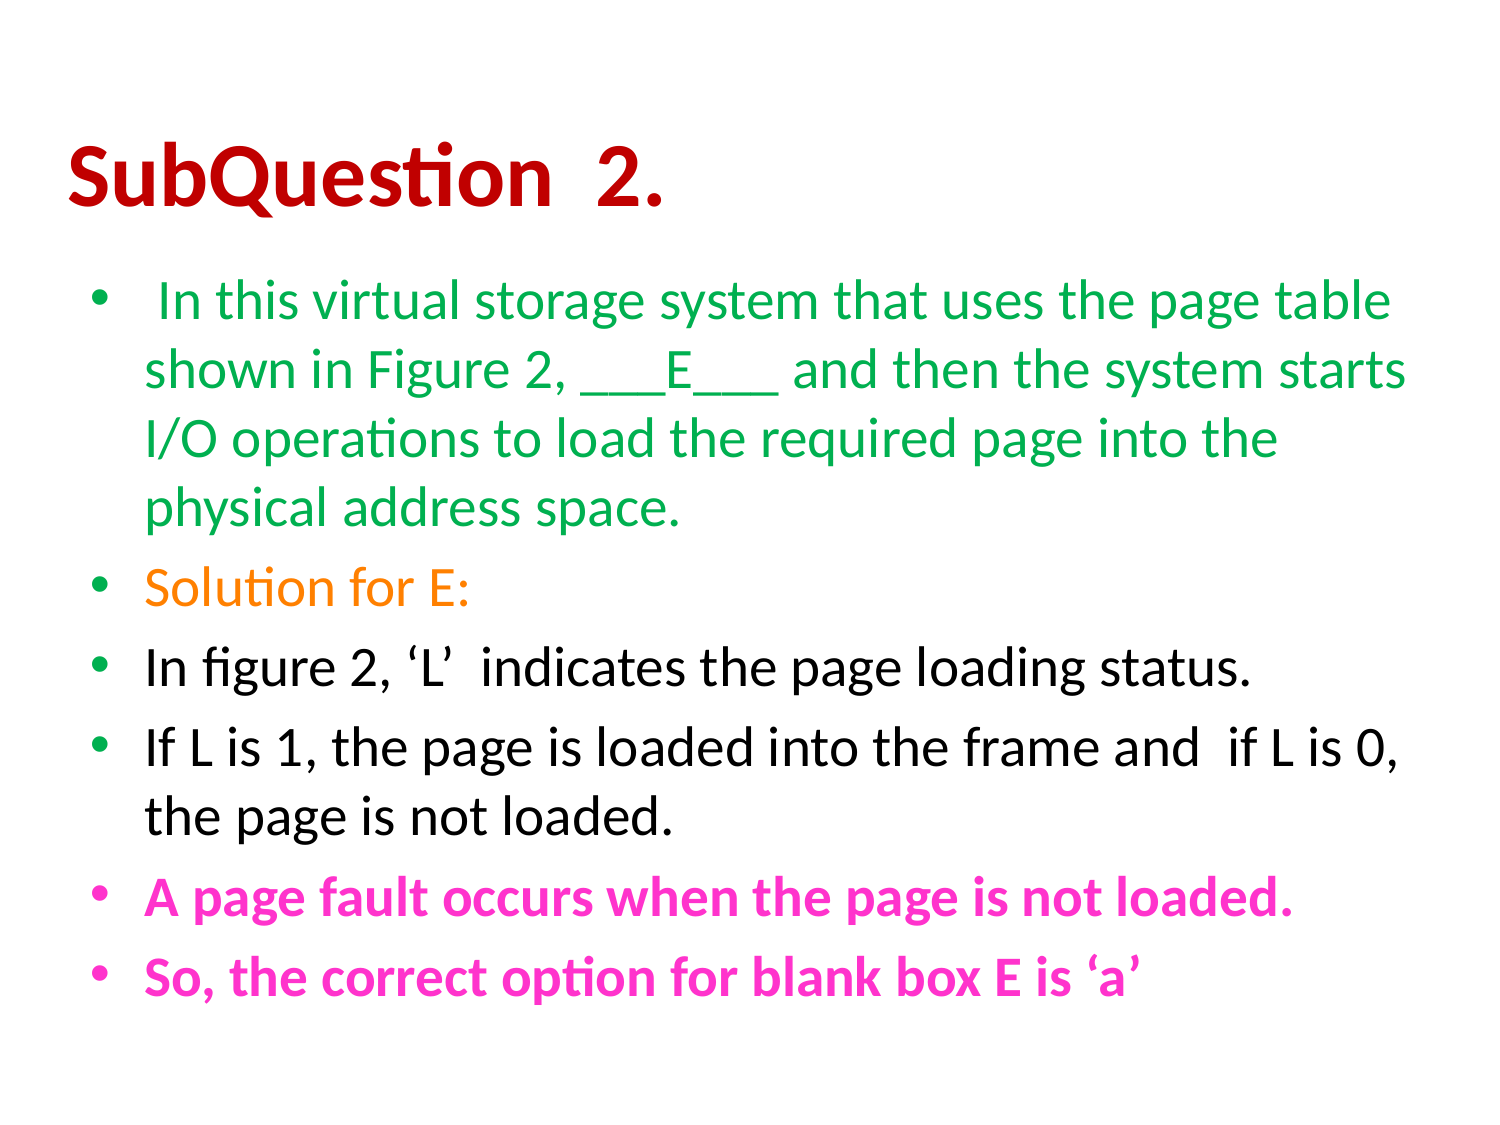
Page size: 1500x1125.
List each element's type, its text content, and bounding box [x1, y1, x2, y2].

text_box In this virtual storage system that uses the page table shown in Figure 2, ___E___ and then the system starts I/O operations to load the required page into the physical address space. Solution for E: In figure 2, ‘L’ indicates the page loading status. If L is 1, the page is loaded into the frame and if L is 0, the page is not loaded. A page fault occurs when the page is not loaded. So, the correct option for blank box E is ‘a’ [75, 254, 1425, 1030]
text_box SubQuestion 2. [52, 99, 1440, 240]
